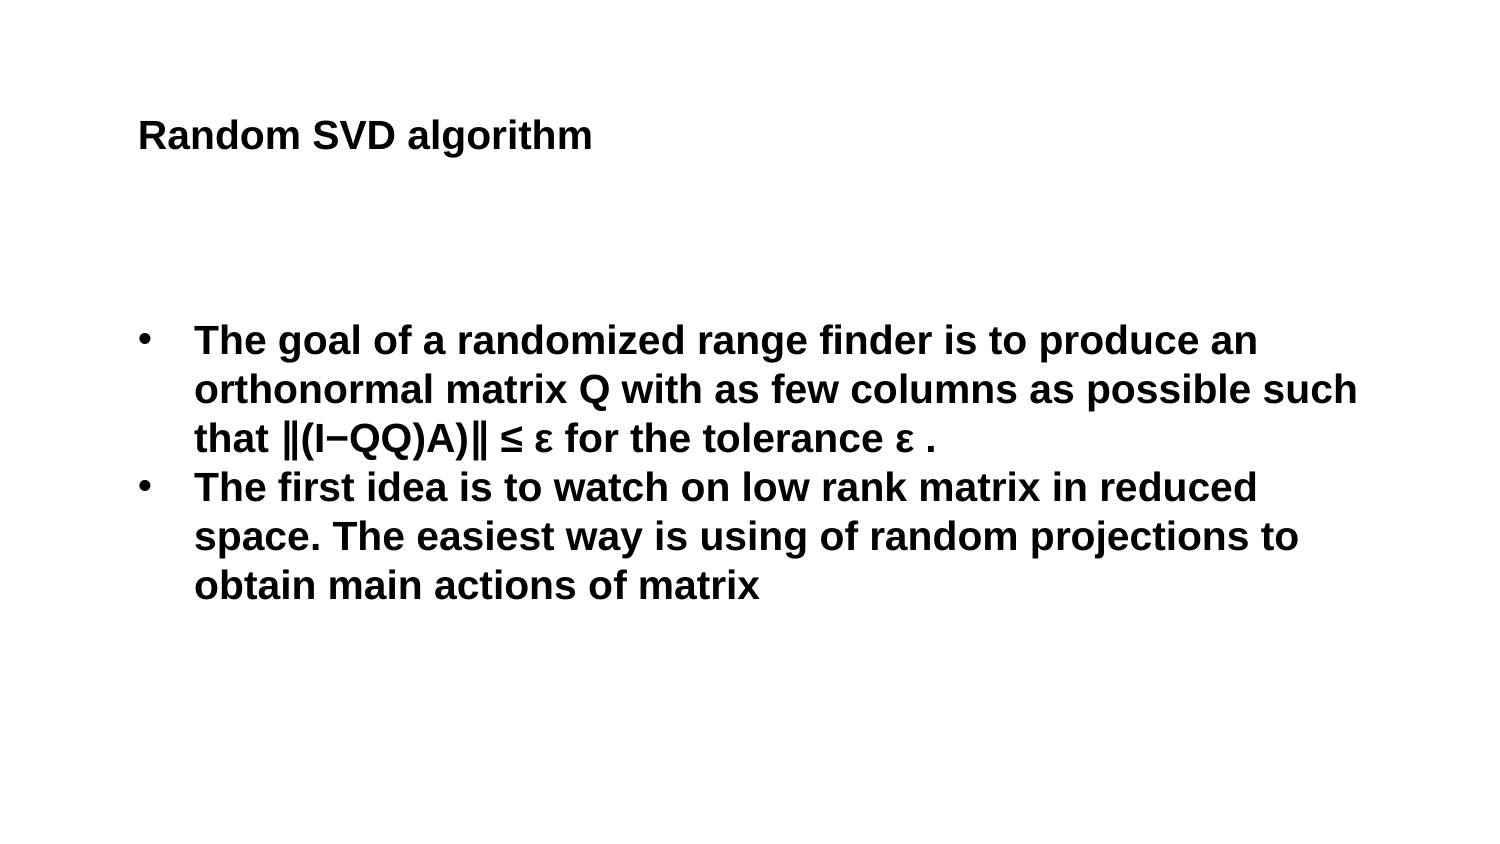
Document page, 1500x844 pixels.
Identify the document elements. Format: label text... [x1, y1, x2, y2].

text_box Random SVD algorithm [122, 104, 702, 168]
text_box The goal of a randomized range finder is to produce an orthonormal matrix Q with as few columns as possible such that ∥(I−QQ)A)∥ ≤ ε for the tolerance ε . The first idea is to watch on low rank matrix in reduced space. The easiest way is using of random projections to obtain main actions of matrix [122, 191, 1377, 681]
